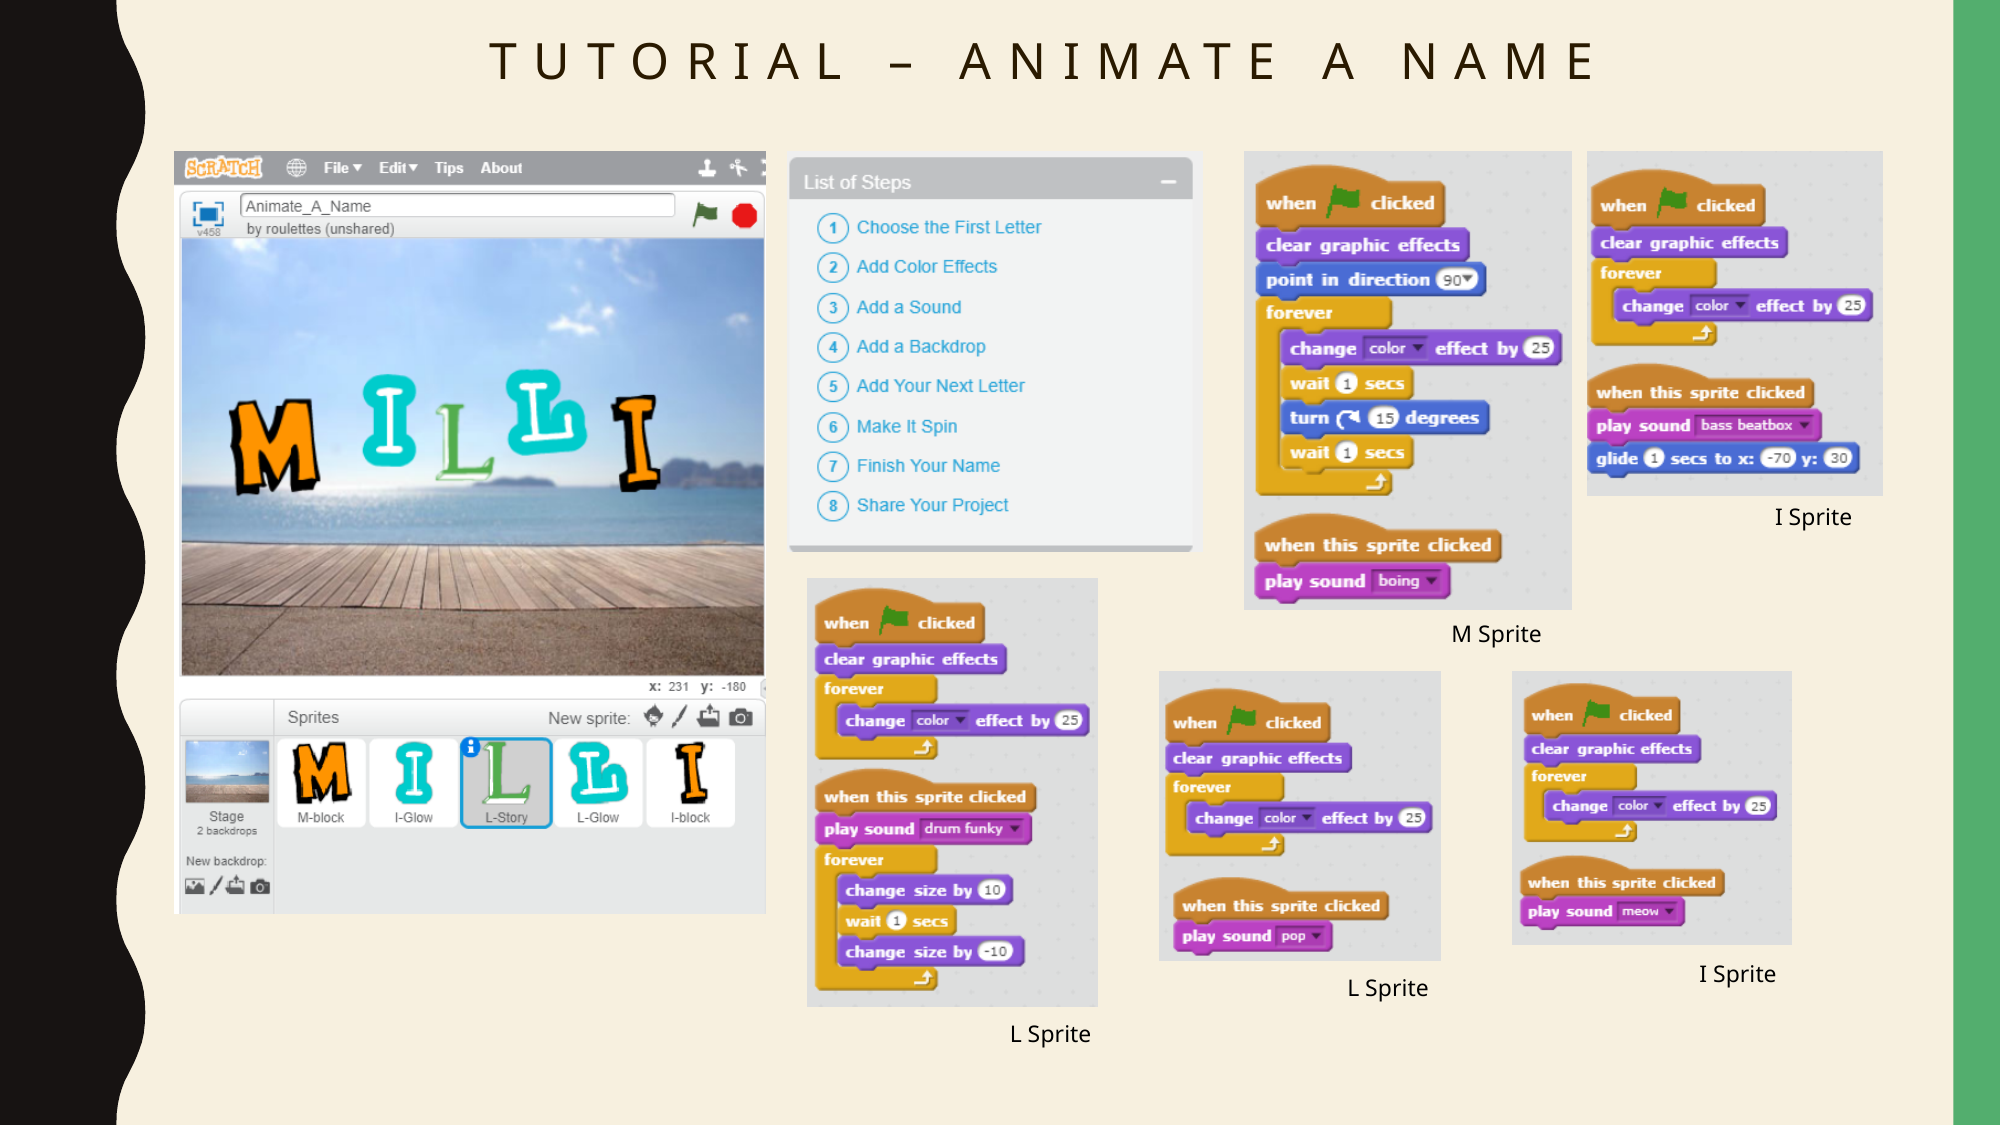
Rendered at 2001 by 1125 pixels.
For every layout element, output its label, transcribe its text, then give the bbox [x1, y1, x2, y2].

text_box I Sprite [1760, 495, 1912, 538]
text_box I Sprite [1684, 951, 1836, 994]
text_box L Sprite [995, 1012, 1147, 1055]
title Tutorial – Animate A Name [206, 0, 1877, 98]
picture [807, 578, 1098, 1007]
picture [1512, 671, 1792, 945]
picture [787, 151, 1203, 552]
text_box M Sprite [1436, 611, 1588, 655]
picture [174, 151, 766, 914]
picture [1159, 671, 1441, 961]
text_box L Sprite [1332, 966, 1484, 1009]
picture [1587, 151, 1883, 496]
picture [1244, 151, 1572, 610]
